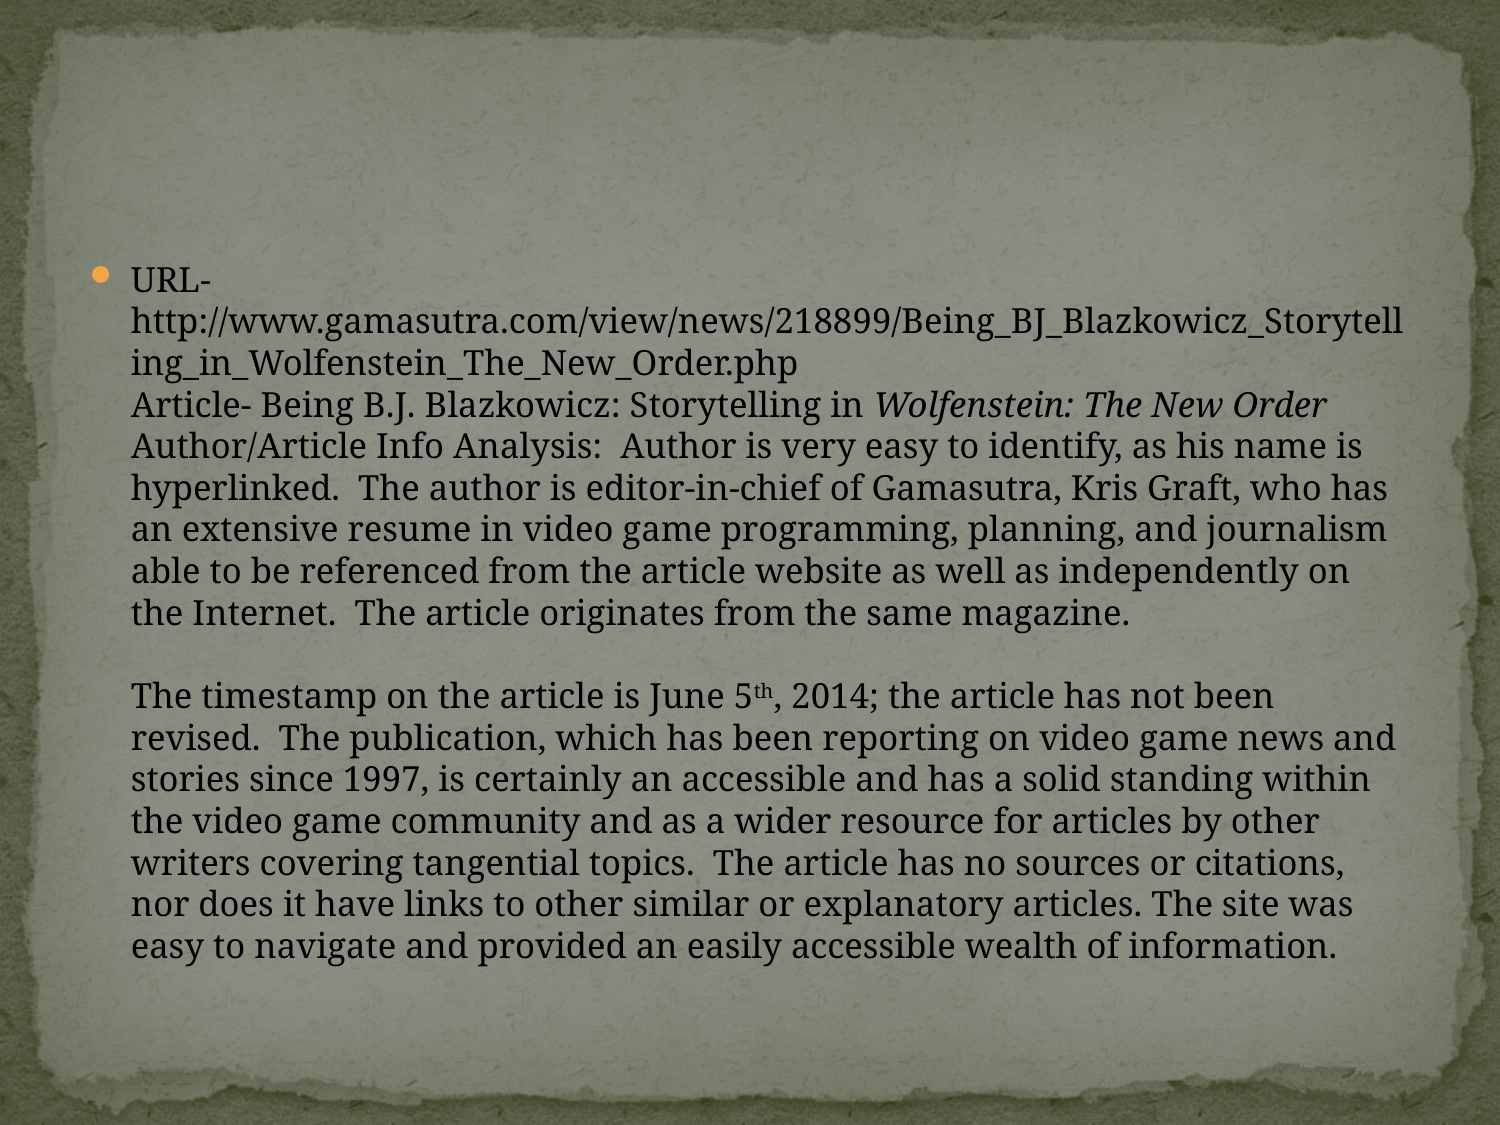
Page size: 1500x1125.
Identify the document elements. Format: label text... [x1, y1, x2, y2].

list URL- http://www.gamasutra.com/view/news/218899/Being_BJ_Blazkowicz_Storytelling_in_Wolfenstein_The_New_Order.php Article- Being B.J. Blazkowicz: Storytelling in Wolfenstein: The New Order Author/Article Info Analysis: Author is very easy to identify, as his name is hyperlinked. The author is editor-in-chief of Gamasutra, Kris Graft, who has an extensive resume in video game programming, planning, and journalism able to be referenced from the article website as well as independently on the Internet. The article originates from the same magazine. The timestamp on the article is June 5th, 2014; the article has not been revised. The publication, which has been reporting on video game news and stories since 1997, is certainly an accessible and has a solid standing within the video game community and as a wider resource for articles by other writers covering tangential topics. The article has no sources or citations, nor does it have links to other similar or explanatory articles. The site was easy to navigate and provided an easily accessible wealth of information. [75, 249, 1425, 1000]
